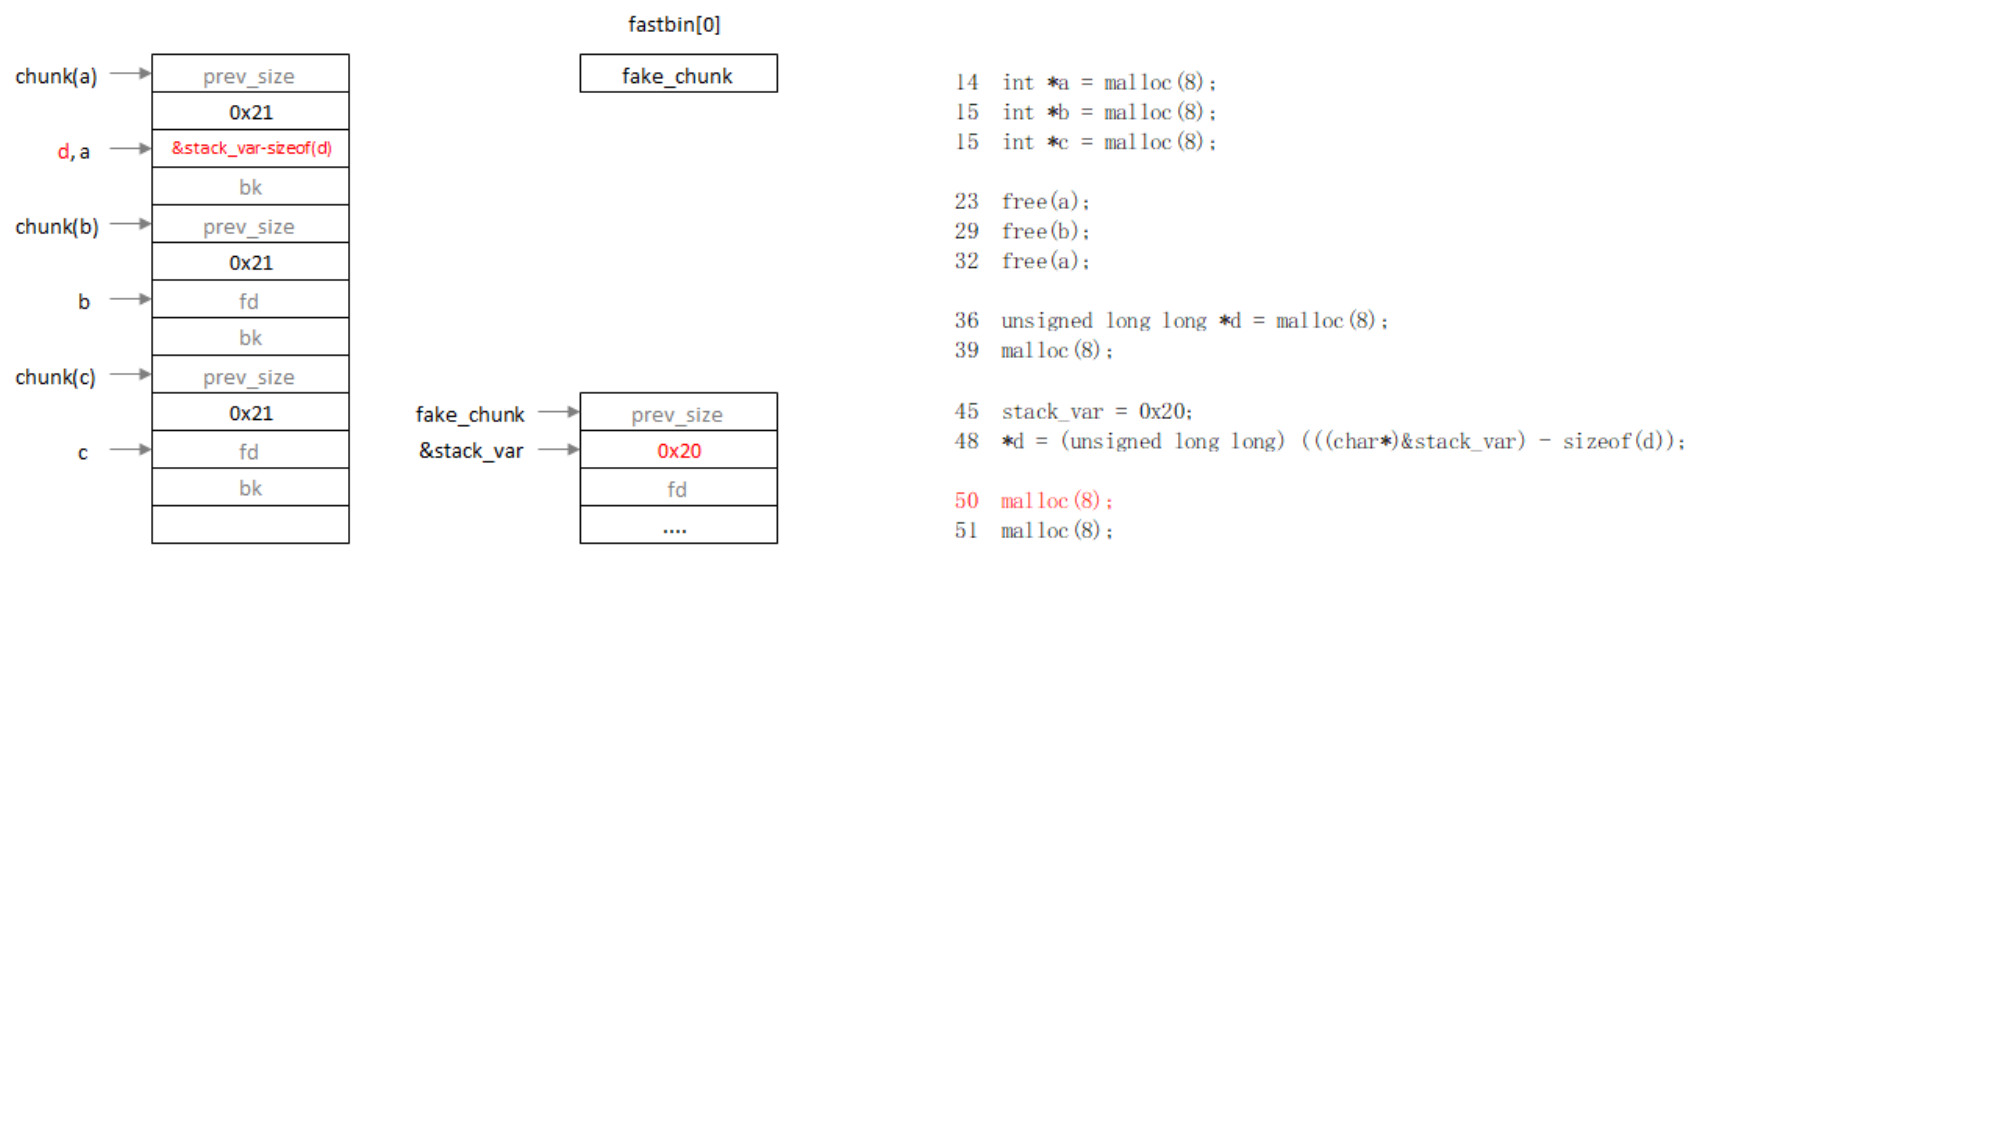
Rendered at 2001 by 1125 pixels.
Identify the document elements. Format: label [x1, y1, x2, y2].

picture [0, 0, 1710, 560]
